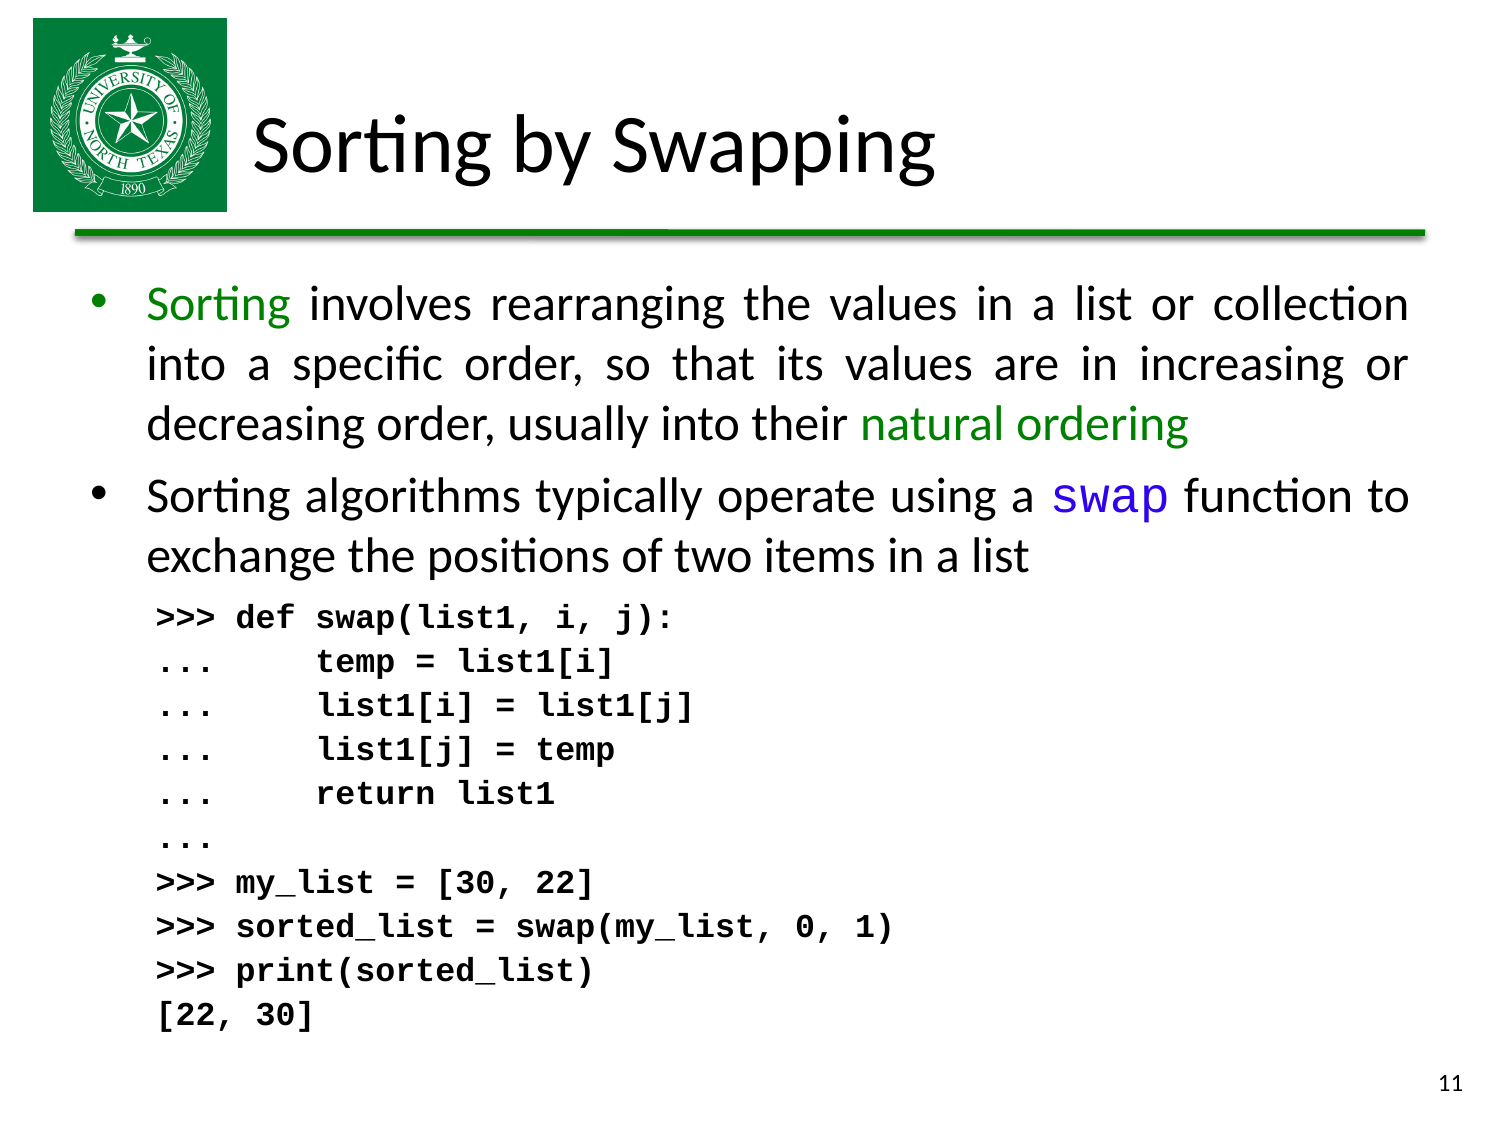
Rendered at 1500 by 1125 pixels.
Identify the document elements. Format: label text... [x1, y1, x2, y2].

title Sorting by Swapping [237, 45, 1479, 233]
slide_number 11 [1418, 1051, 1479, 1112]
picture [33, 17, 228, 212]
list Sorting involves rearranging the values in a list or collection into a specific order, so that its values are in increasing or decreasing order, usually into their natural ordering Sorting algorithms typically operate using a swap function to exchange the positions of two items in a list >>> def swap(list1, i, j): ... temp = list1[i] ... list1[i] = list1[j] ... list1[j] = temp ... return list1 ... >>> my_list = [30, 22] >>> sorted_list = swap(my_list, 0, 1) >>> print(sorted_list) [22, 30] [75, 262, 1425, 1052]
